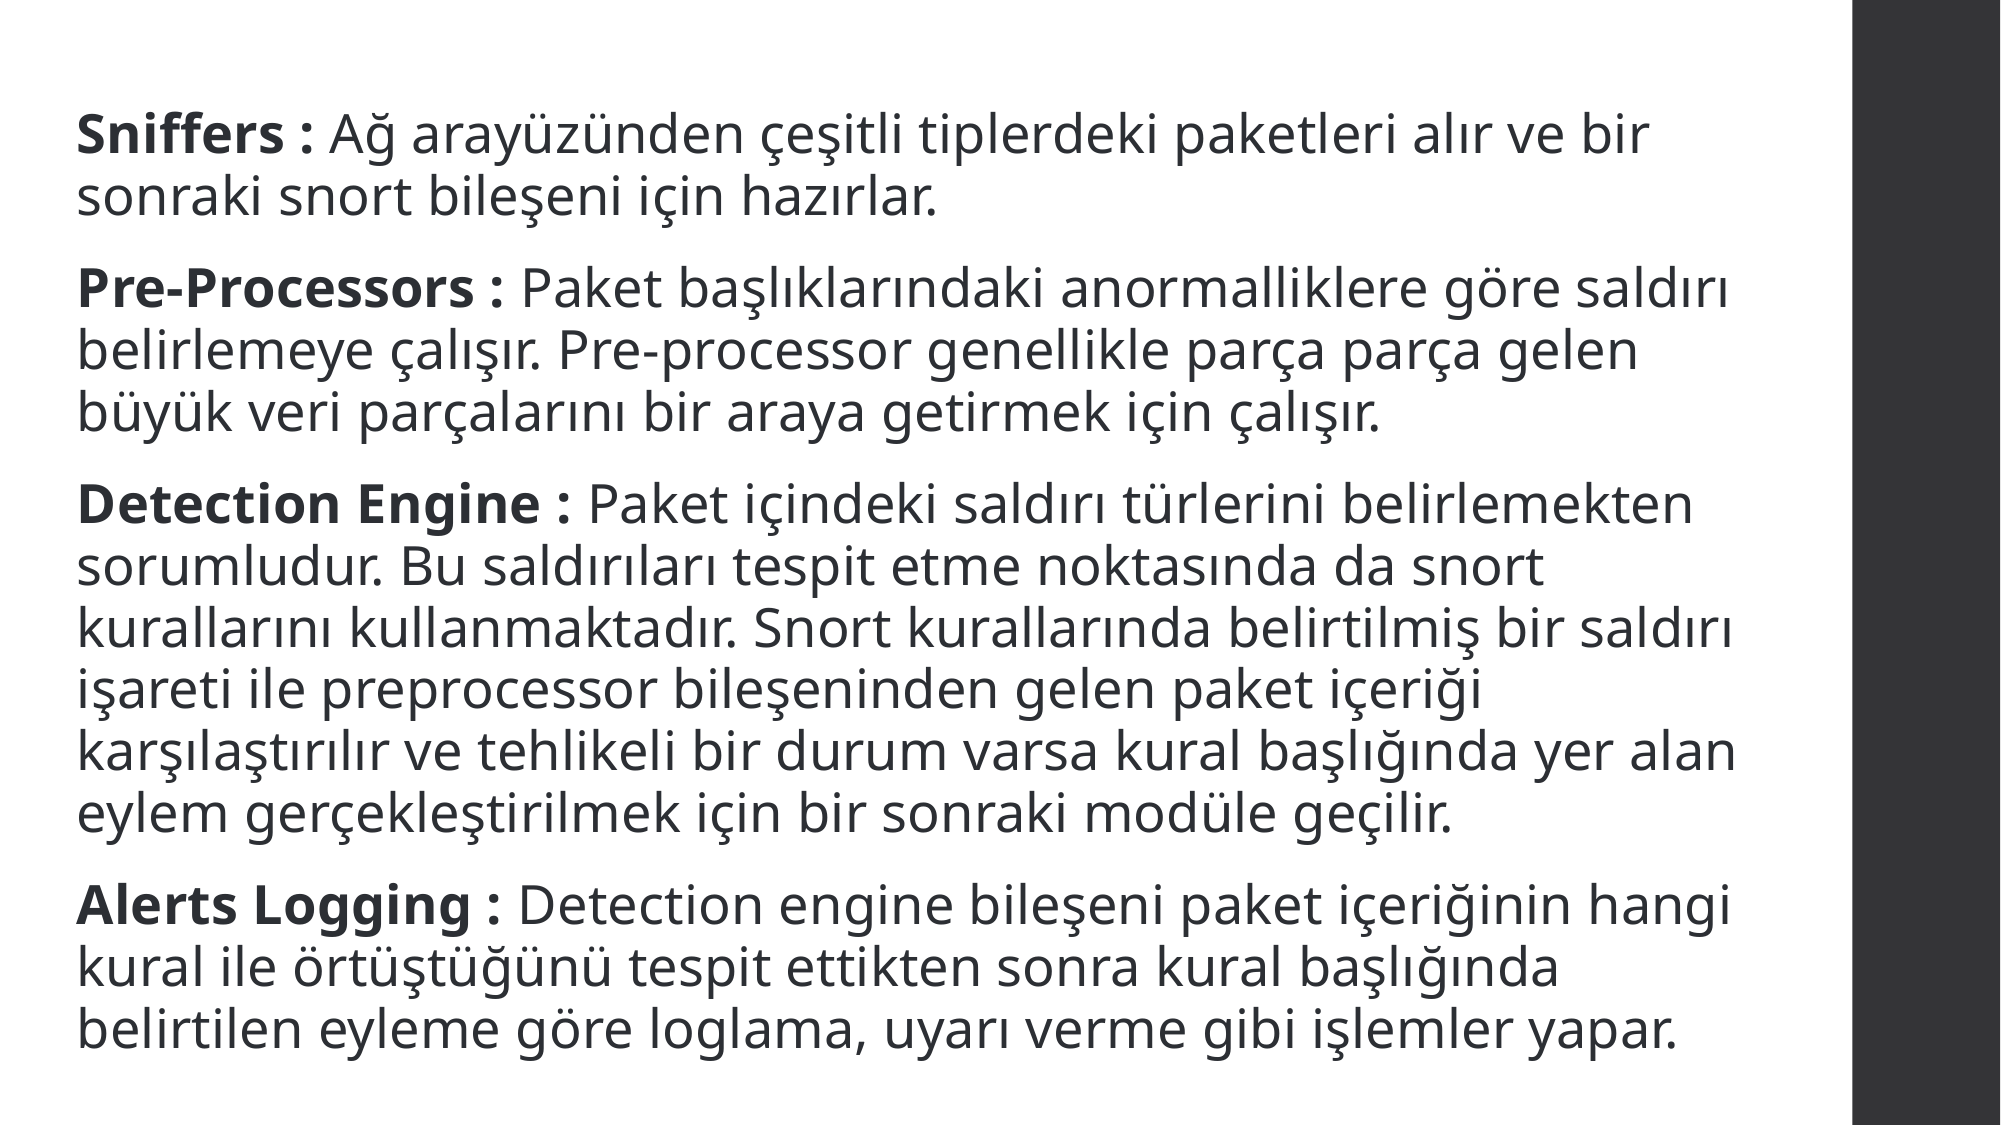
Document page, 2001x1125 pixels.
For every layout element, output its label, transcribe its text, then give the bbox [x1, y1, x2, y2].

list Sniffers : Ağ arayüzünden çeşitli tiplerdeki paketleri alır ve bir sonraki snort bileşeni için hazırlar. Pre-Processors : Paket başlıklarındaki anormalliklere göre saldırı belirlemeye çalışır. Pre-processor genellikle parça parça gelen büyük veri parçalarını bir araya getirmek için çalışır. Detection Engine : Paket içindeki saldırı türlerini belirlemekten sorumludur. Bu saldırıları tespit etme noktasında da snort kurallarını kullanmaktadır. Snort kurallarında belirtilmiş bir saldırı işareti ile preprocessor bileşeninden gelen paket içeriği karşılaştırılır ve tehlikeli bir durum varsa kural başlığında yer alan eylem gerçekleştirilmek için bir sonraki modüle geçilir. Alerts Logging : Detection engine bileşeni paket içeriğinin hangi kural ile örtüştüğünü tespit ettikten sonra kural başlığında belirtilen eyleme göre loglama, uyarı verme gibi işlemler yapar. [61, 96, 1763, 1125]
